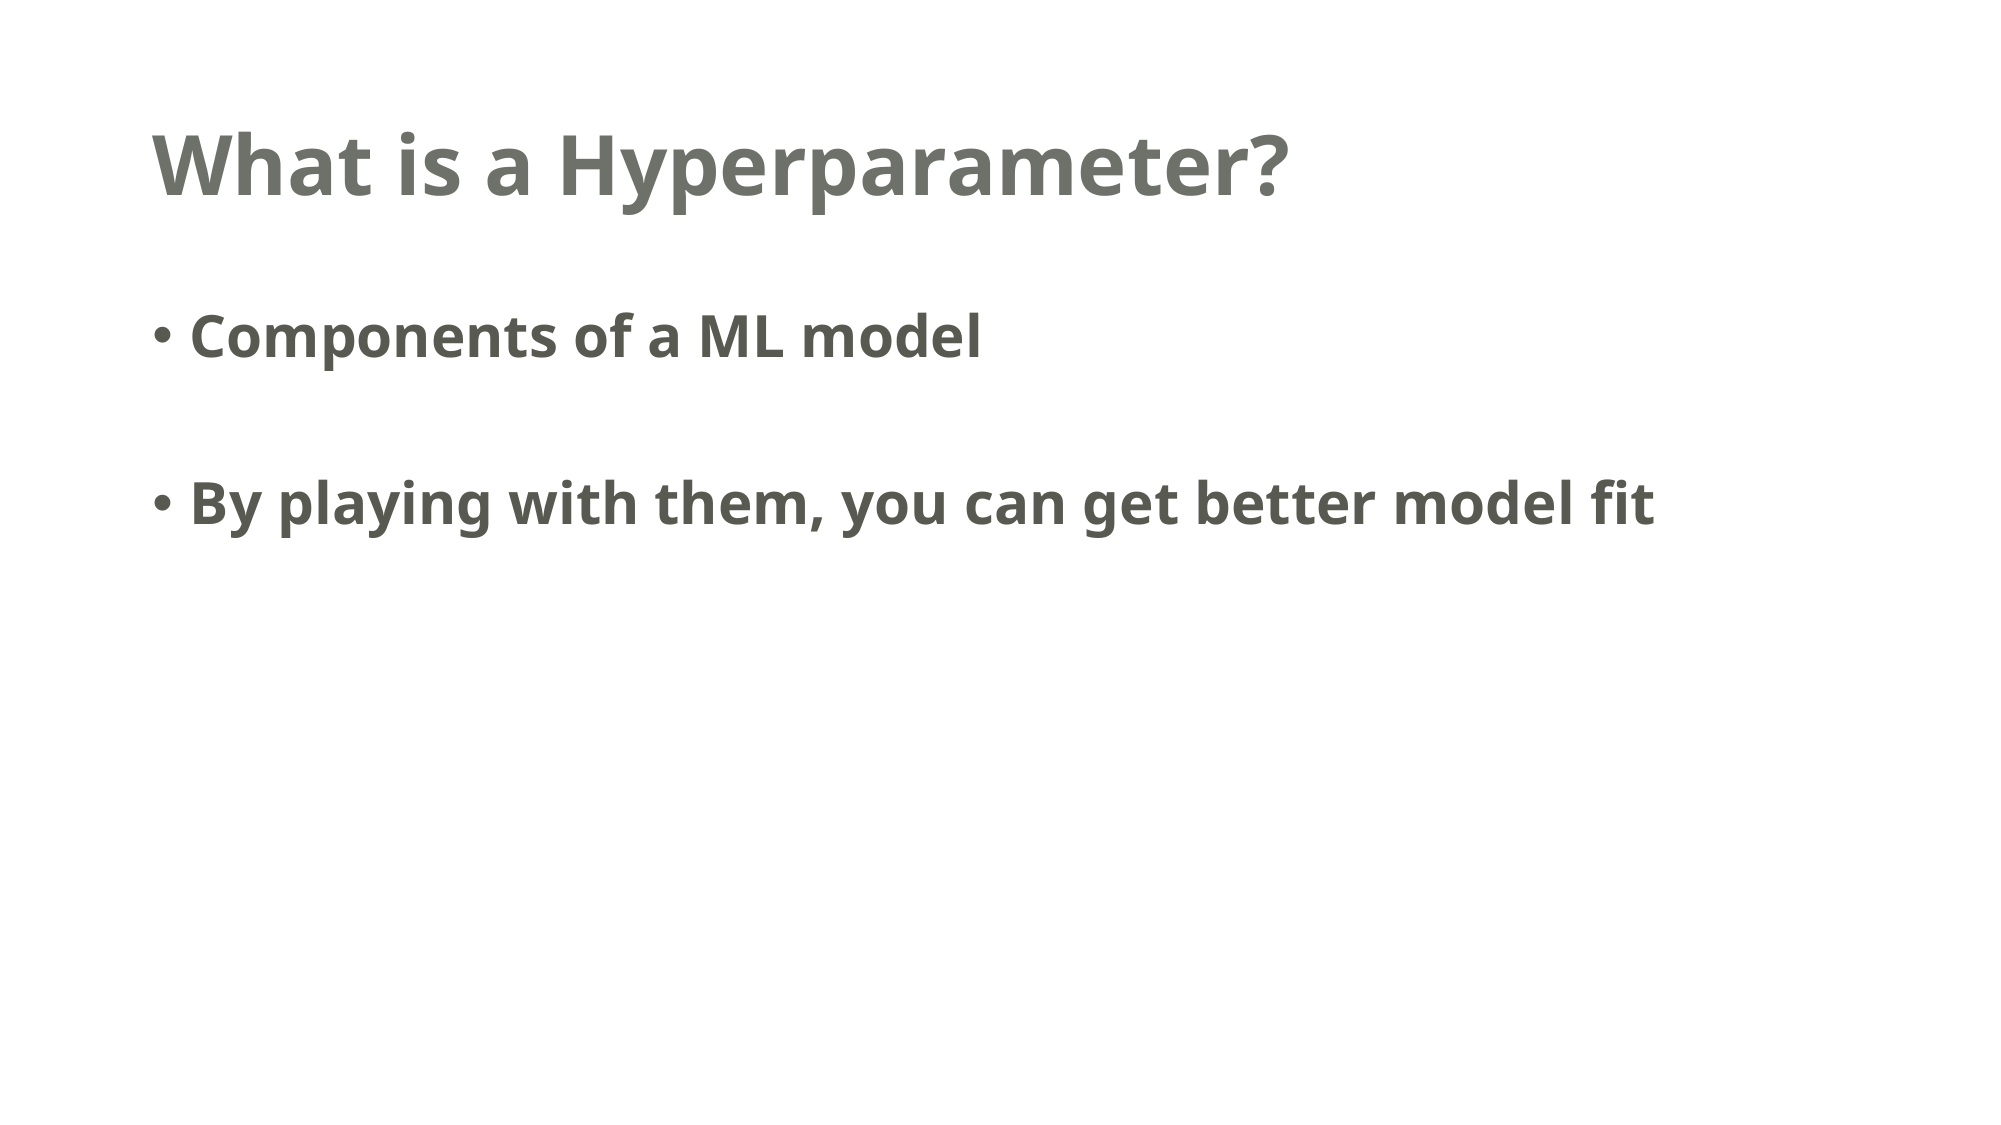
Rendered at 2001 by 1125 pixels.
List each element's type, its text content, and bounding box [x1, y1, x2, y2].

title What is a Hyperparameter? [137, 59, 1863, 278]
list Components of a ML model By playing with them, you can get better model fit [137, 299, 1863, 1014]
